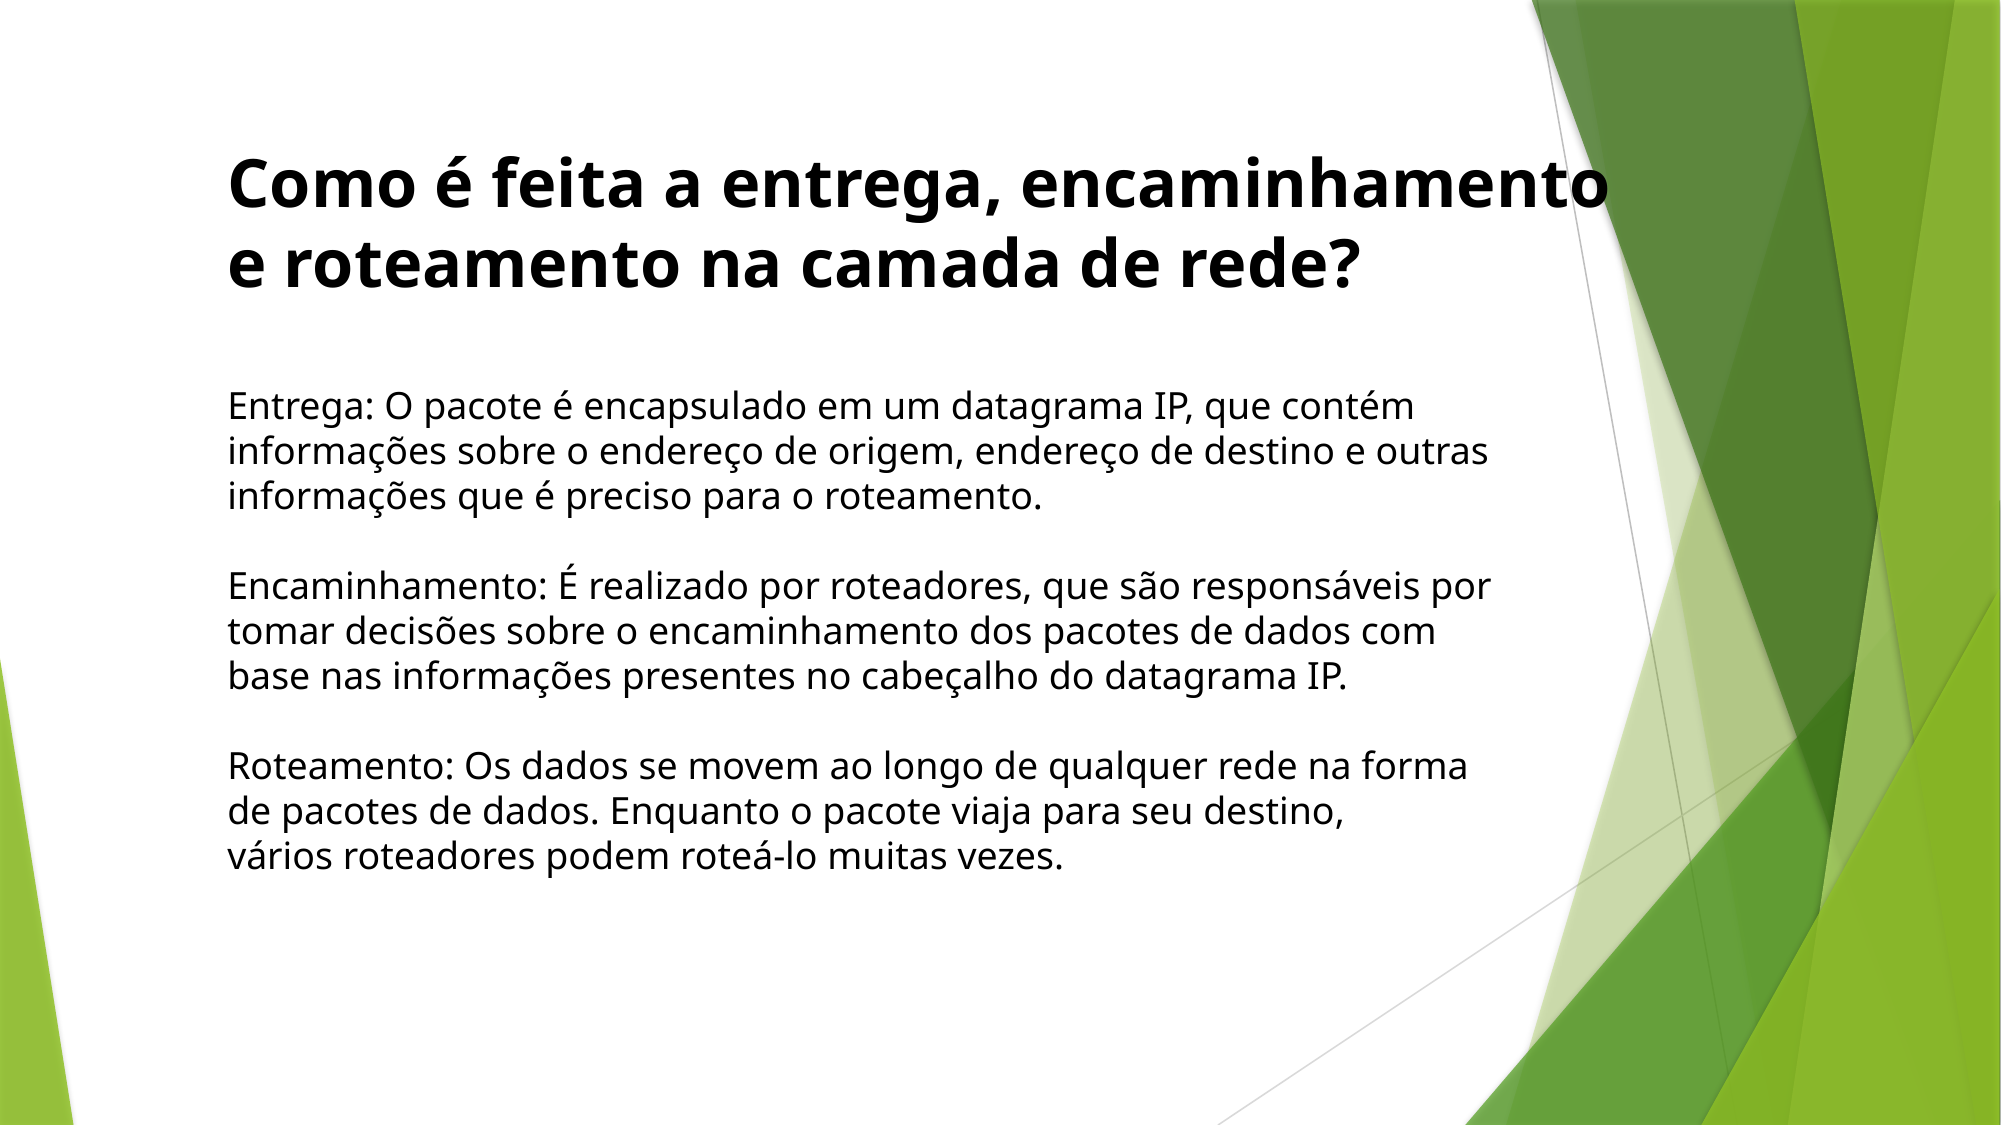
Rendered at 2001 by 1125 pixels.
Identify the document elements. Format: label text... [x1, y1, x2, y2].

text_box Entrega: O pacote é encapsulado em um datagrama IP, que contém informações sobre o endereço de origem, endereço de destino e outras informações que é preciso para o roteamento. Encaminhamento: É realizado por roteadores, que são responsáveis por tomar decisões sobre o encaminhamento dos pacotes de dados com base nas informações presentes no cabeçalho do datagrama IP. Roteamento: Os dados se movem ao longo de qualquer rede na forma de pacotes de dados. Enquanto o pacote viaja para seu destino, vários roteadores podem roteá-lo muitas vezes. [212, 374, 1512, 1109]
text_box Como é feita a entrega, encaminhamento e roteamento na camada de rede? [212, 133, 1638, 309]
